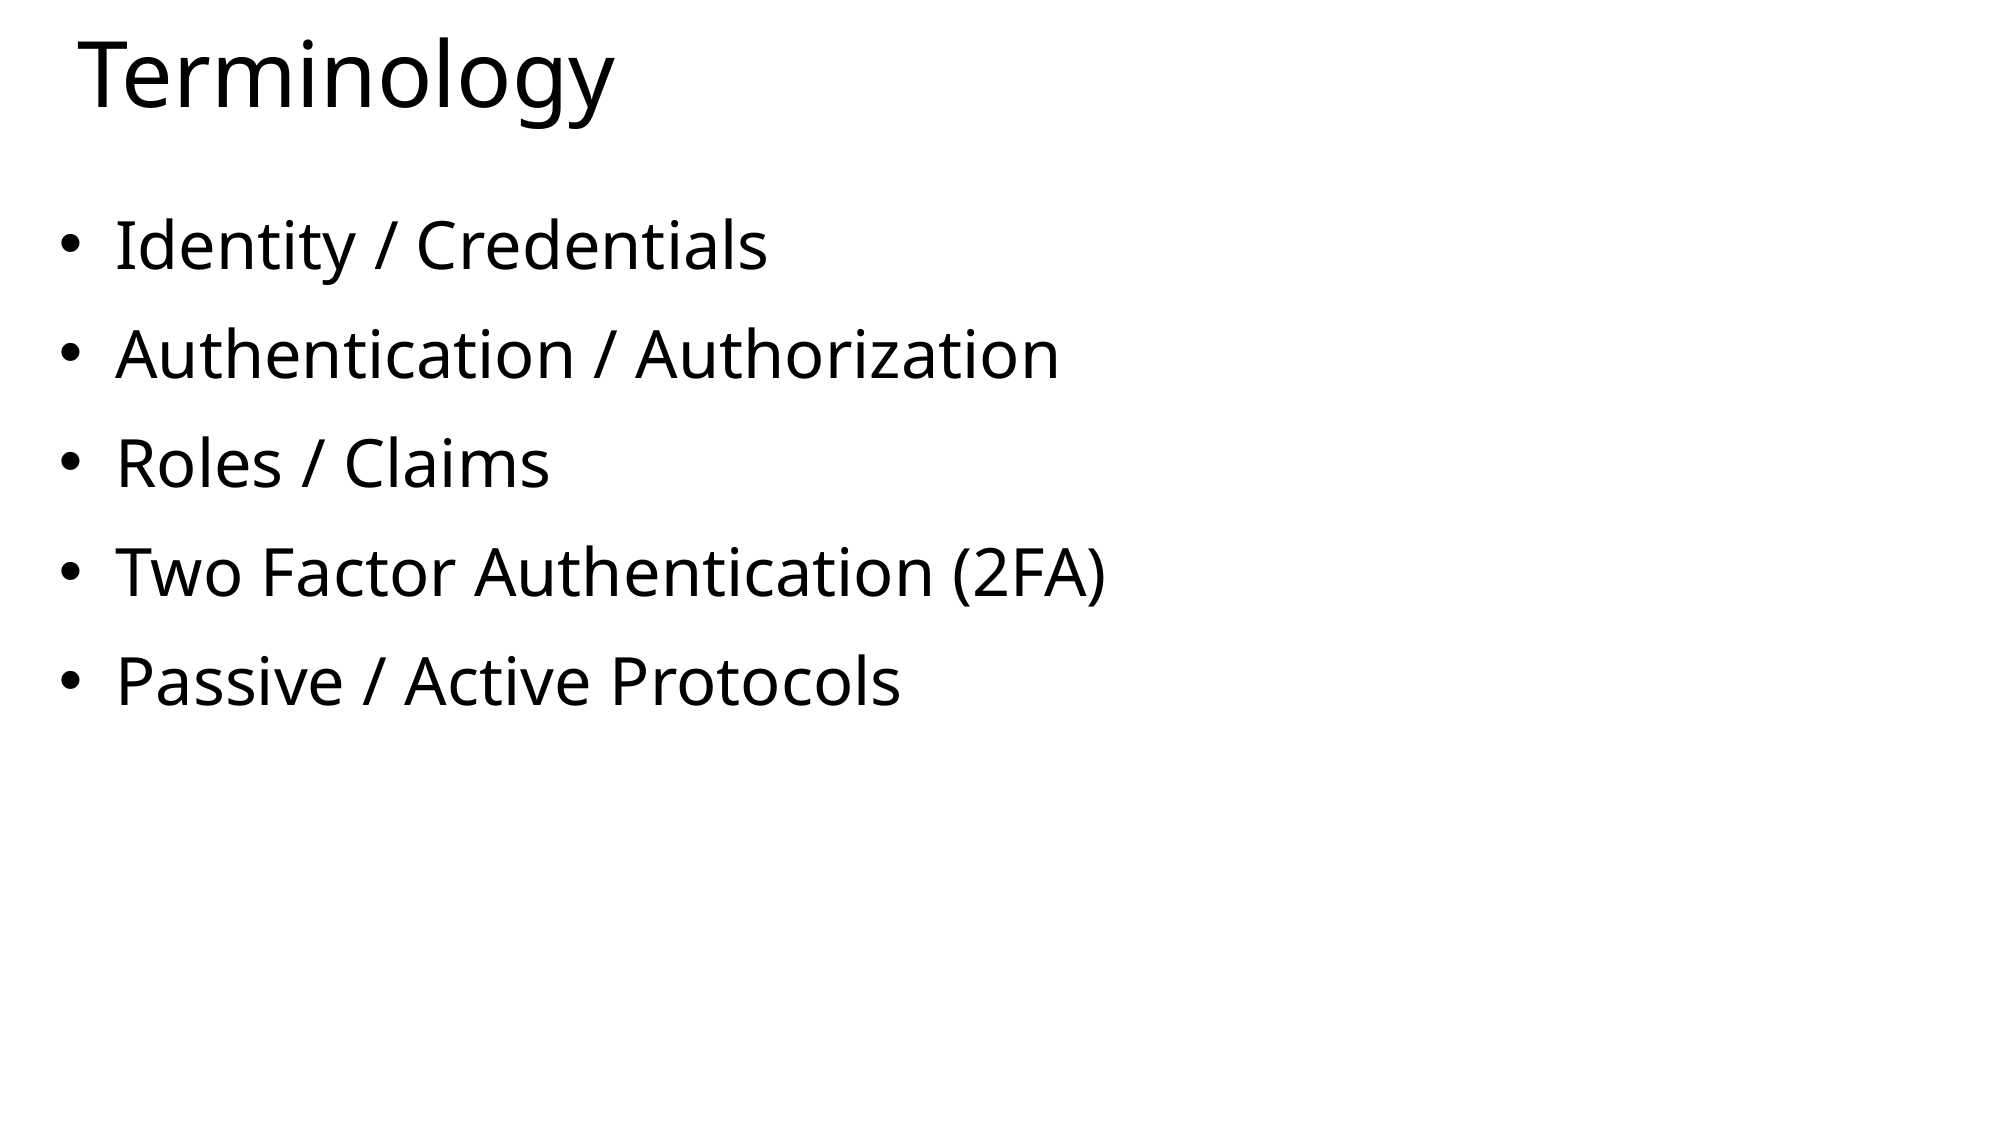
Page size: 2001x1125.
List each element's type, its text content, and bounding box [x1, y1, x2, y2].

list Identity / Credentials Authentication / Authorization Roles / Claims Two Factor Authentication (2FA) Passive / Active Protocols [44, 195, 1956, 859]
title Terminology [62, 29, 1953, 195]
